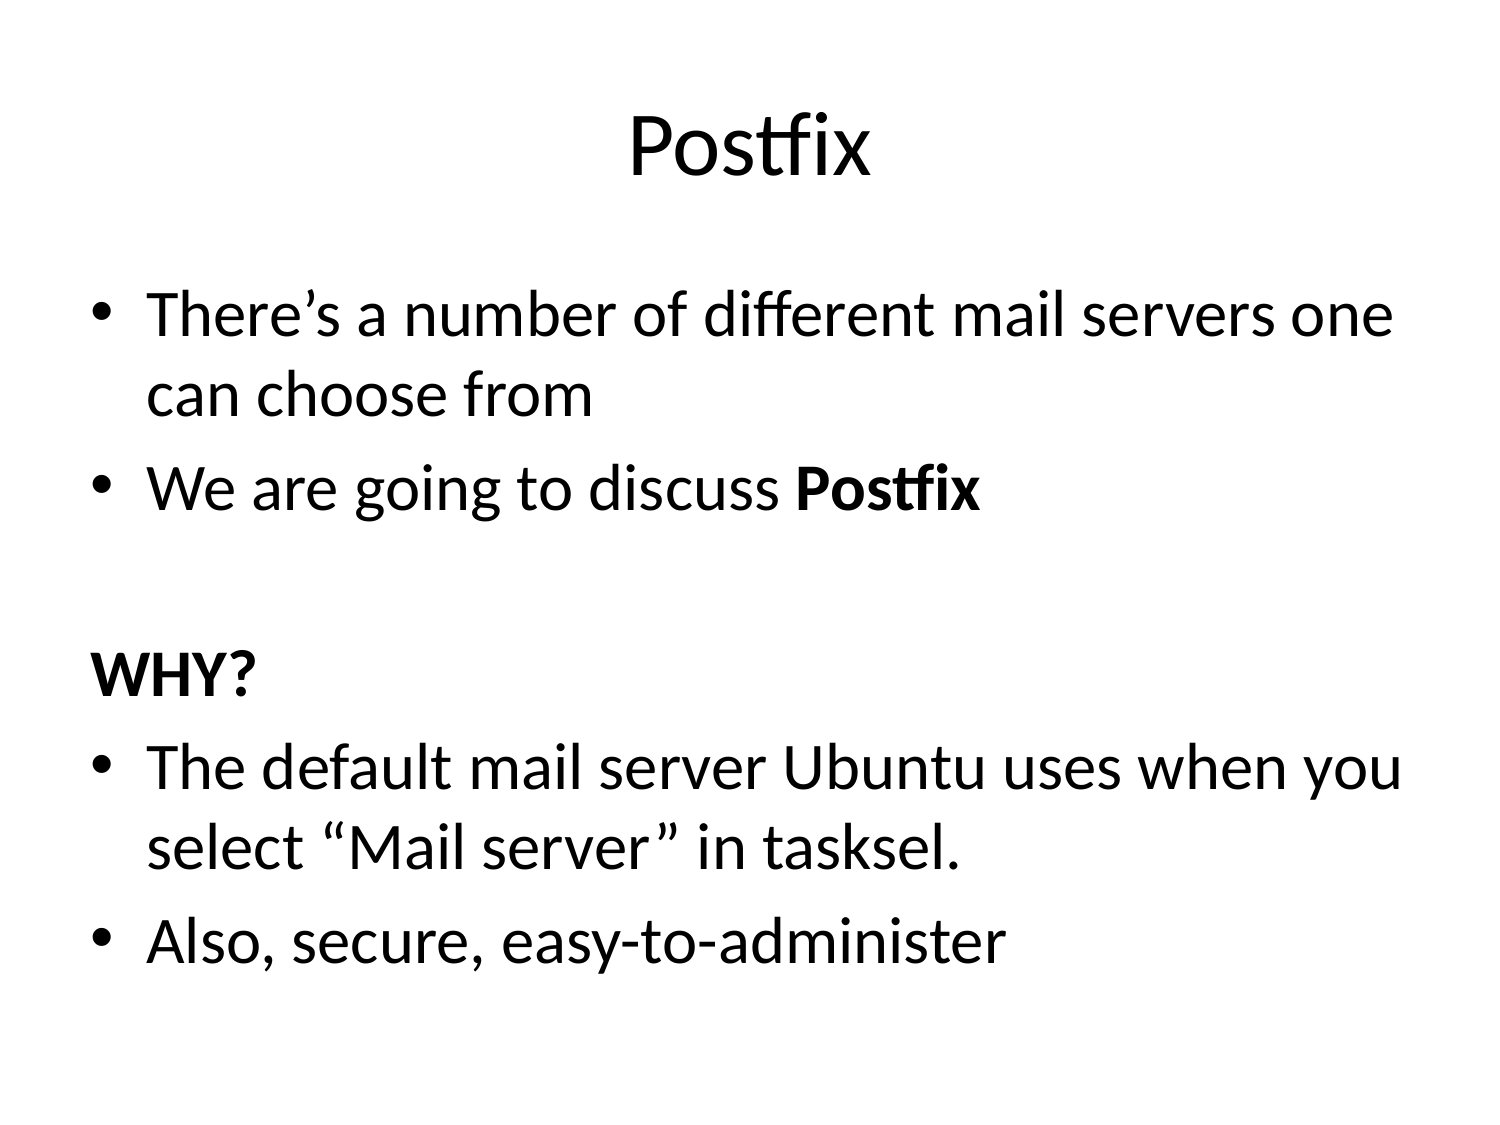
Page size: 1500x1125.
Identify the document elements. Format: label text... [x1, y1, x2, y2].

list There’s a number of different mail servers one can choose from We are going to discuss Postfix WHY? The default mail server Ubuntu uses when you select “Mail server” in tasksel. Also, secure, easy-to-administer [75, 262, 1425, 1005]
title Postfix [75, 45, 1425, 233]
